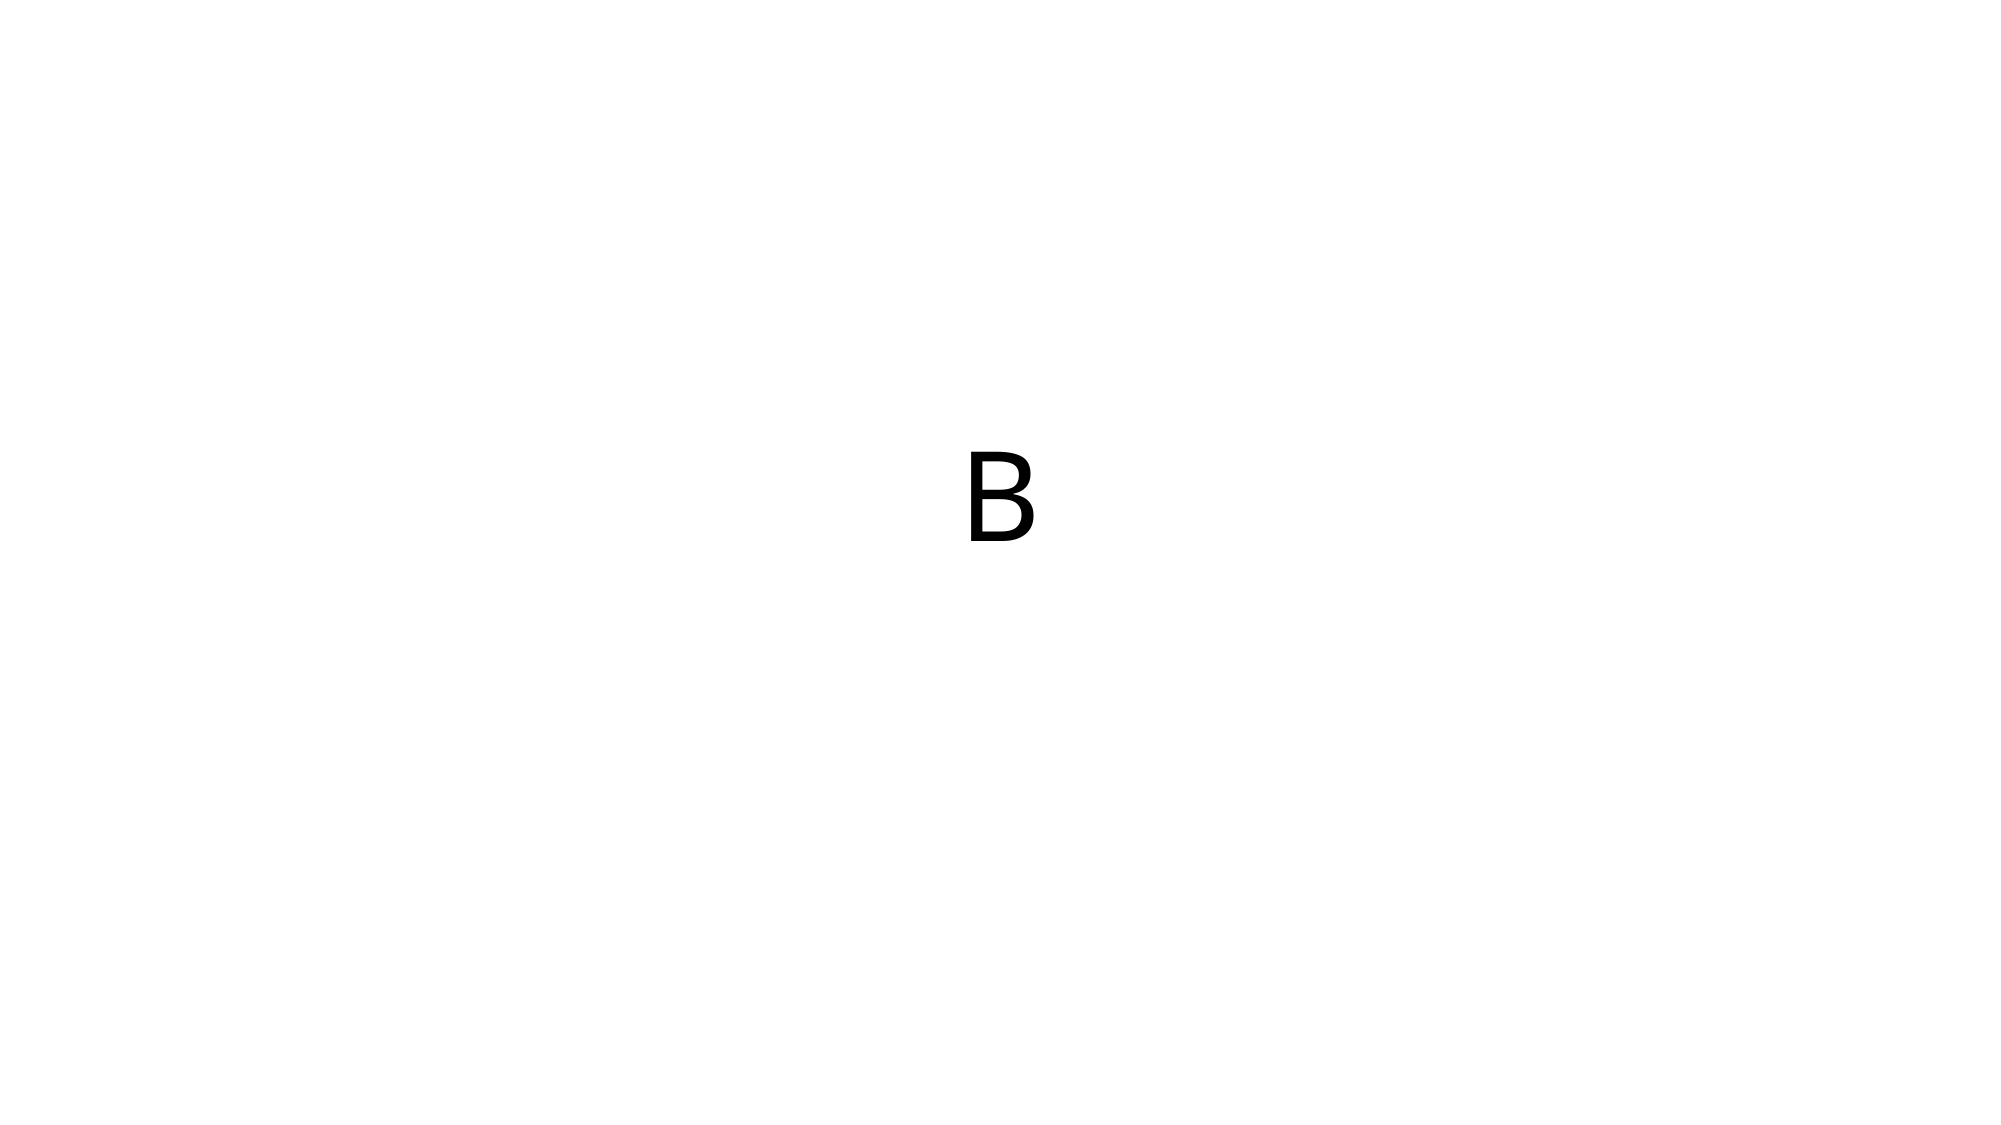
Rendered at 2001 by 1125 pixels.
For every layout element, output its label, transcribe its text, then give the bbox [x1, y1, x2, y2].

title В [249, 184, 1750, 576]
